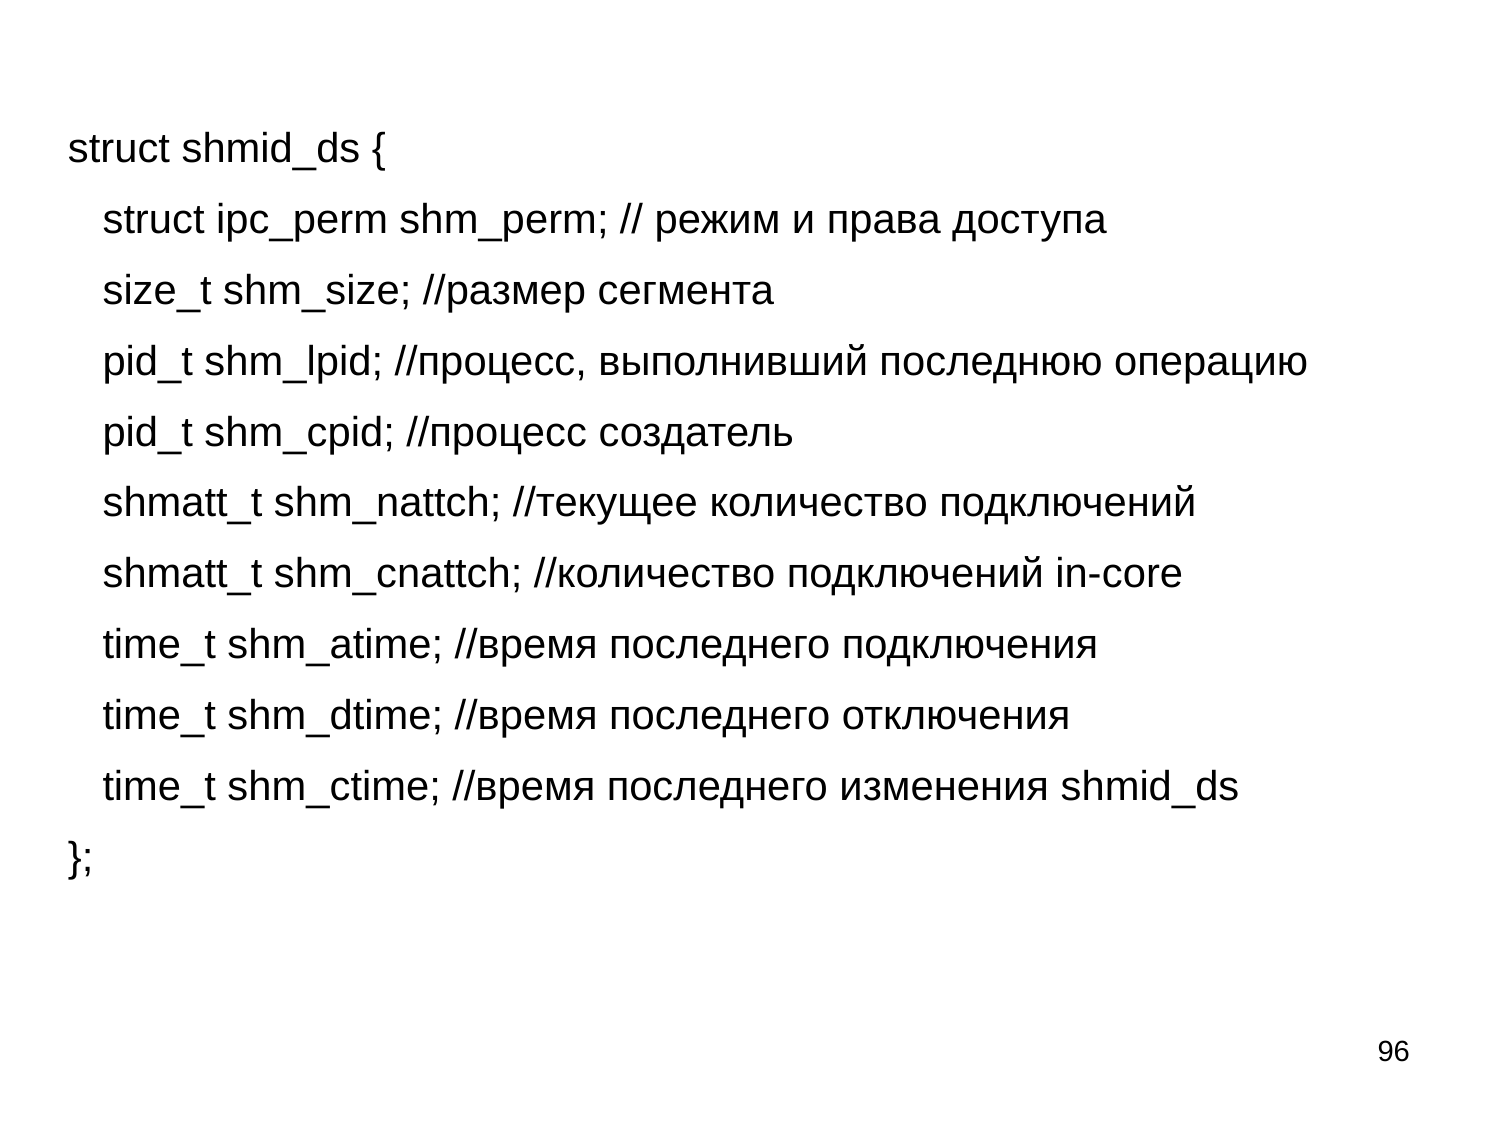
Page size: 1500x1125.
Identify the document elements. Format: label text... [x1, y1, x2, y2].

slide_number 96 [1074, 1024, 1426, 1103]
text_box struct shmid_ds { struct ipc_perm shm_perm; // режим и права доступа size_t shm_size; //размер сегмента pid_t shm_lpid; //процесс, выполнивший последнюю операцию pid_t shm_cpid; //процесс создатель shmatt_t shm_nattch; //текущее количество подключений shmatt_t shm_cnattch; //количество подключений in-core time_t shm_atime; //время последнего подключения time_t shm_dtime; //время последнего отключения time_t shm_ctime; //время последнего изменения shmid_ds }; [53, 113, 1412, 887]
